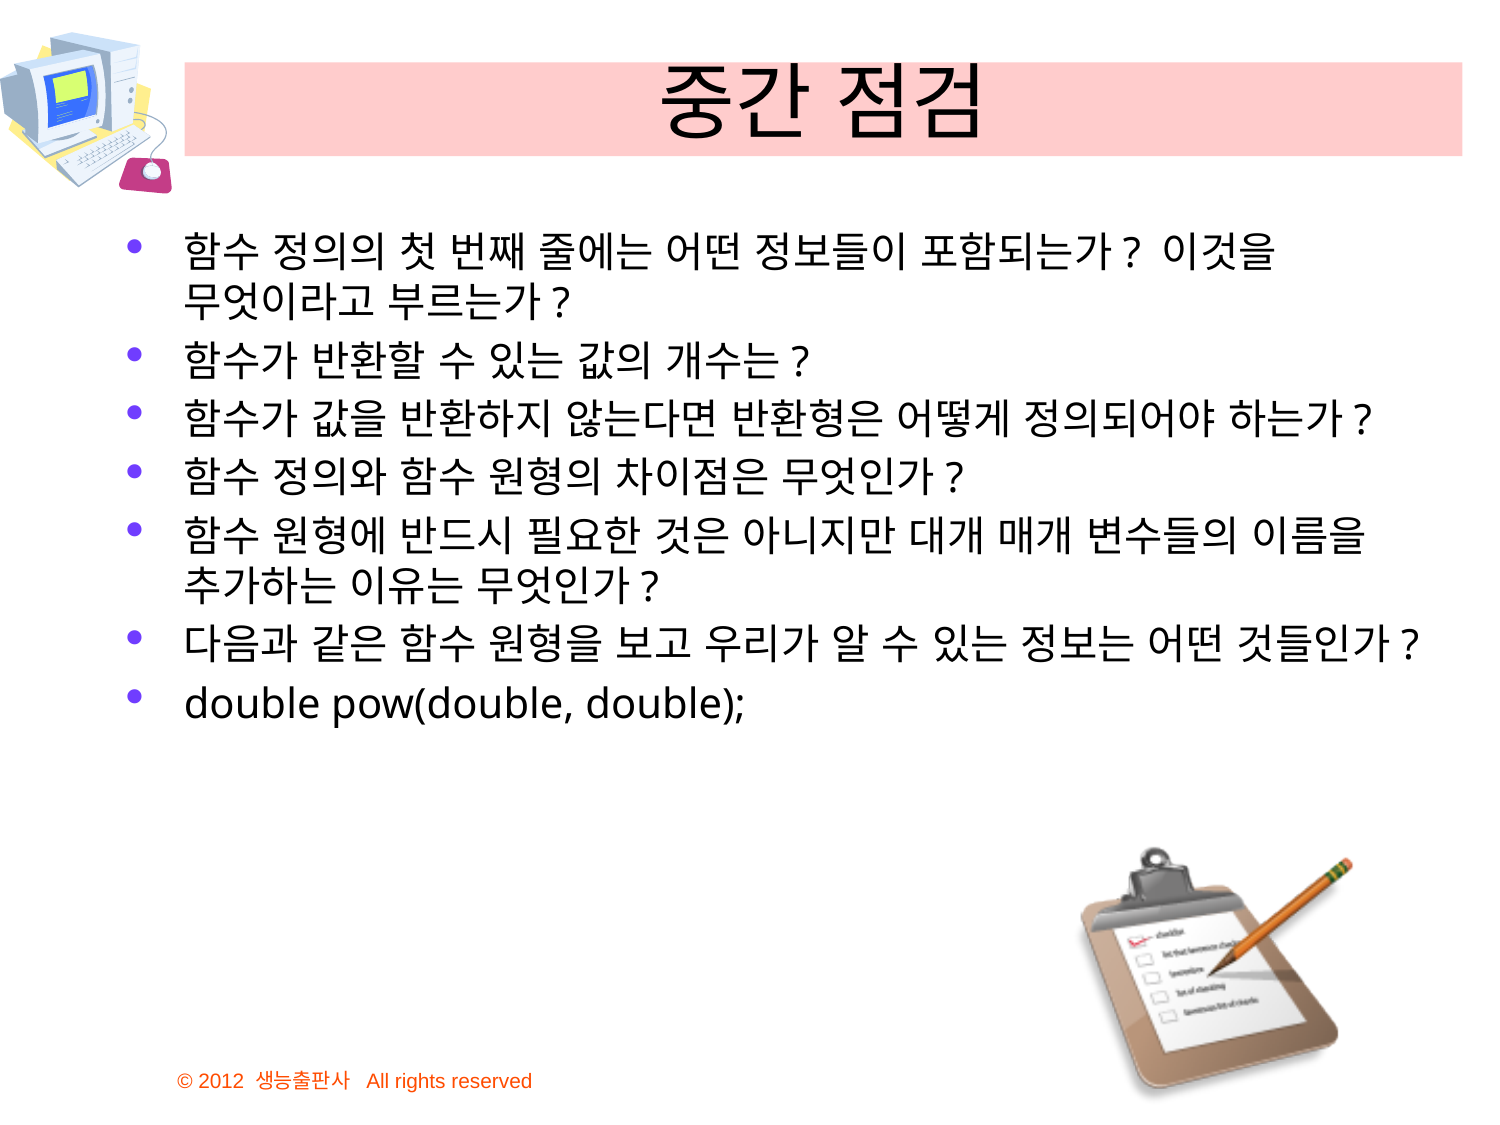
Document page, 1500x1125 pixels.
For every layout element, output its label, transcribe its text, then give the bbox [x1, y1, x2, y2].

picture [1064, 813, 1366, 1115]
list 함수 정의의 첫 번째 줄에는 어떤 정보들이 포함되는가? 이것을 무엇이라고 부르는가? 함수가 반환할 수 있는 값의 개수는? 함수가 값을 반환하지 않는다면 반환형은 어떻게 정의되어야 하는가? 함수 정의와 함수 원형의 차이점은 무엇인가? 함수 원형에 반드시 필요한 것은 아니지만 대개 매개 변수들의 이름을 추가하는 이유는 무엇인가? 다음과 같은 함수 원형을 보고 우리가 알 수 있는 정보는 어떤 것들인가? double pow(double, double); [112, 218, 1460, 498]
title 중간 점검 [184, 62, 1463, 157]
list 함수 정의의 첫 번째 줄에는 어떤 정보들이 포함되는가? 이것을 무엇이라고 부르는가? 함수가 반환할 수 있는 값의 개수는? 함수가 값을 반환하지 않는다면 반환형은 어떻게 정의되어야 하는가? 함수 정의와 함수 원형의 차이점은 무엇인가? 함수 원형에 반드시 필요한 것은 아니지만 대개 매개 변수들의 이름을 추가하는 이유는 무엇인가? 다음과 같은 함수 원형을 보고 우리가 알 수 있는 정보는 어떤 것들인가? double pow(double, double); [112, 499, 1460, 900]
